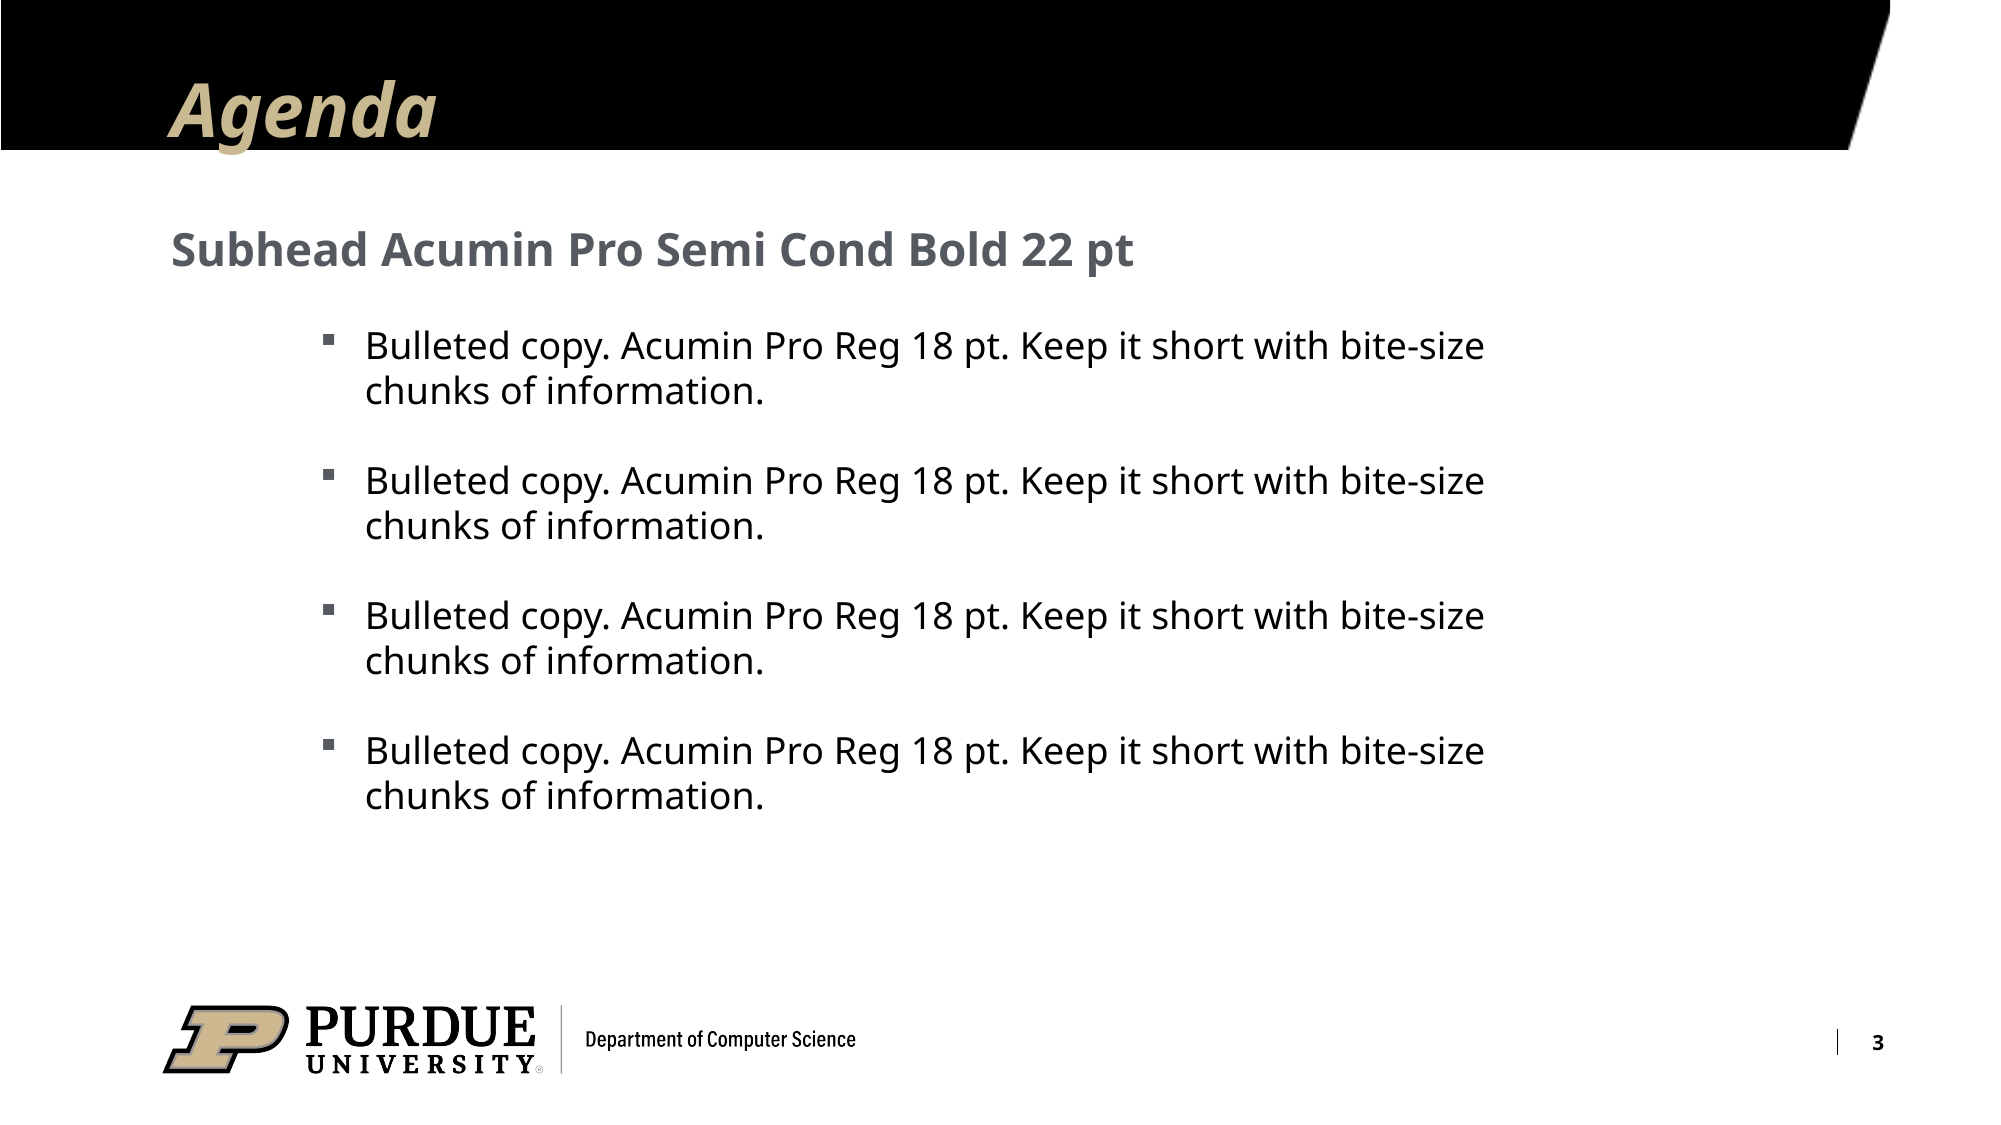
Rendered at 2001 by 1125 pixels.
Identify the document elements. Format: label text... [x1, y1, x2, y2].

list Bulleted copy. Acumin Pro Reg 18 pt. Keep it short with bite-size chunks of information. Bulleted copy. Acumin Pro Reg 18 pt. Keep it short with bite-size chunks of information. Bulleted copy. Acumin Pro Reg 18 pt. Keep it short with bite-size chunks of information. Bulleted copy. Acumin Pro Reg 18 pt. Keep it short with bite-size chunks of information. [320, 321, 1529, 882]
picture [162, 1002, 871, 1078]
subtitle Subhead Acumin Pro Semi Cond Bold 22 pt [171, 220, 1373, 277]
title Agenda [168, 70, 1689, 160]
slide_number 3 [1838, 1013, 1919, 1074]
